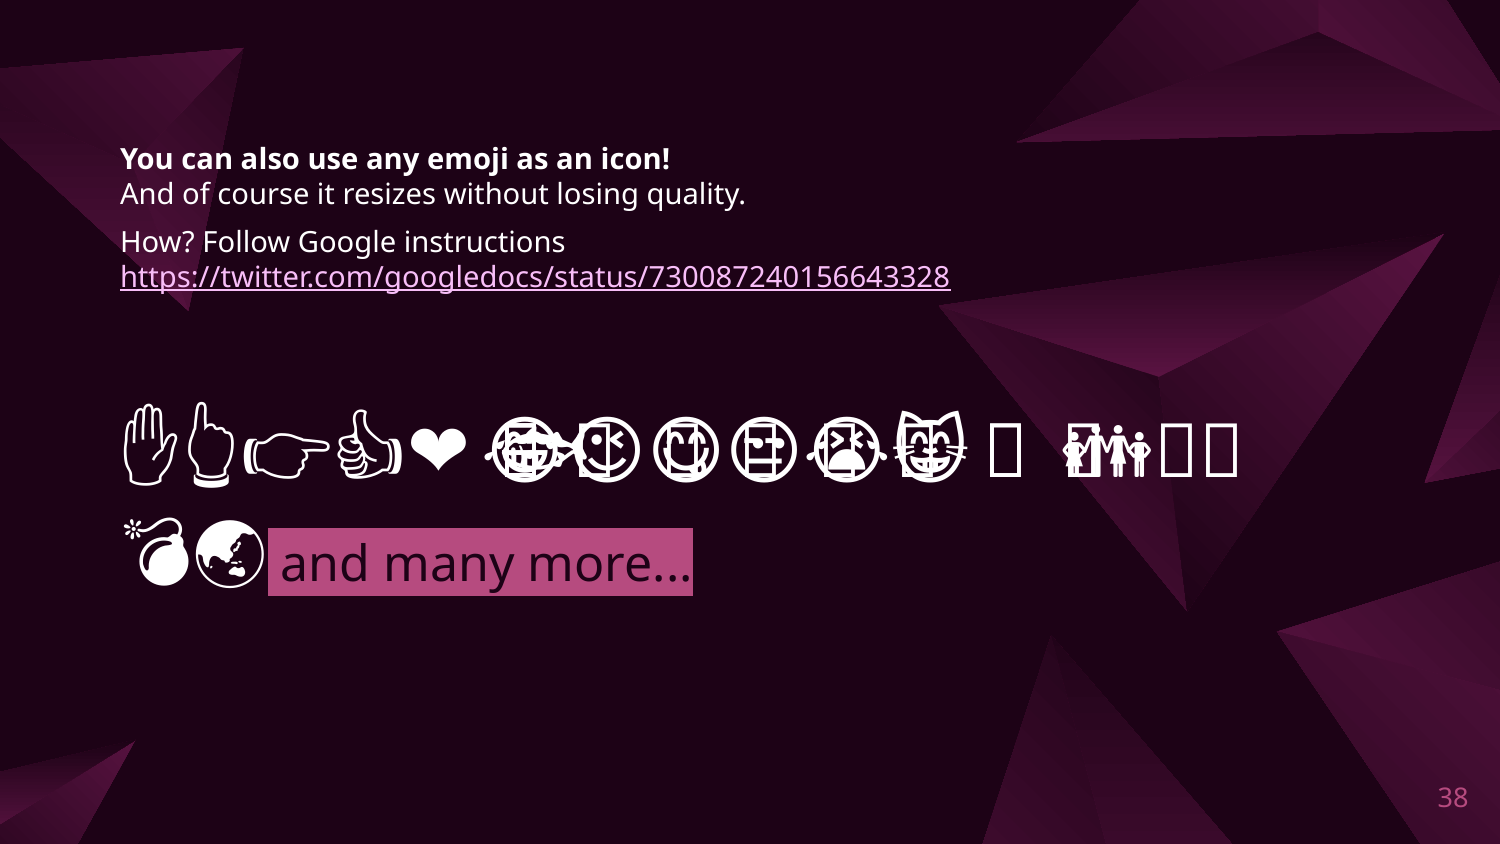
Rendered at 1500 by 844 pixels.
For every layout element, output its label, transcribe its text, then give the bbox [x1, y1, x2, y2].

list You can also use any emoji as an icon! And of course it resizes without losing quality. How? Follow Google instructions https://twitter.com/googledocs/status/730087240156643328 [120, 140, 1323, 330]
slide_number 38 [1402, 766, 1469, 832]
text_box ✋👆👉👍👤👦👧👨👩👪💃🏃💑❤😂😉😋😒😭👶😸🐟🍒🍔💣📌📖🔨🎃🎈🎨🏈🏰🌏🔌🔑 and many more... [120, 389, 1322, 812]
